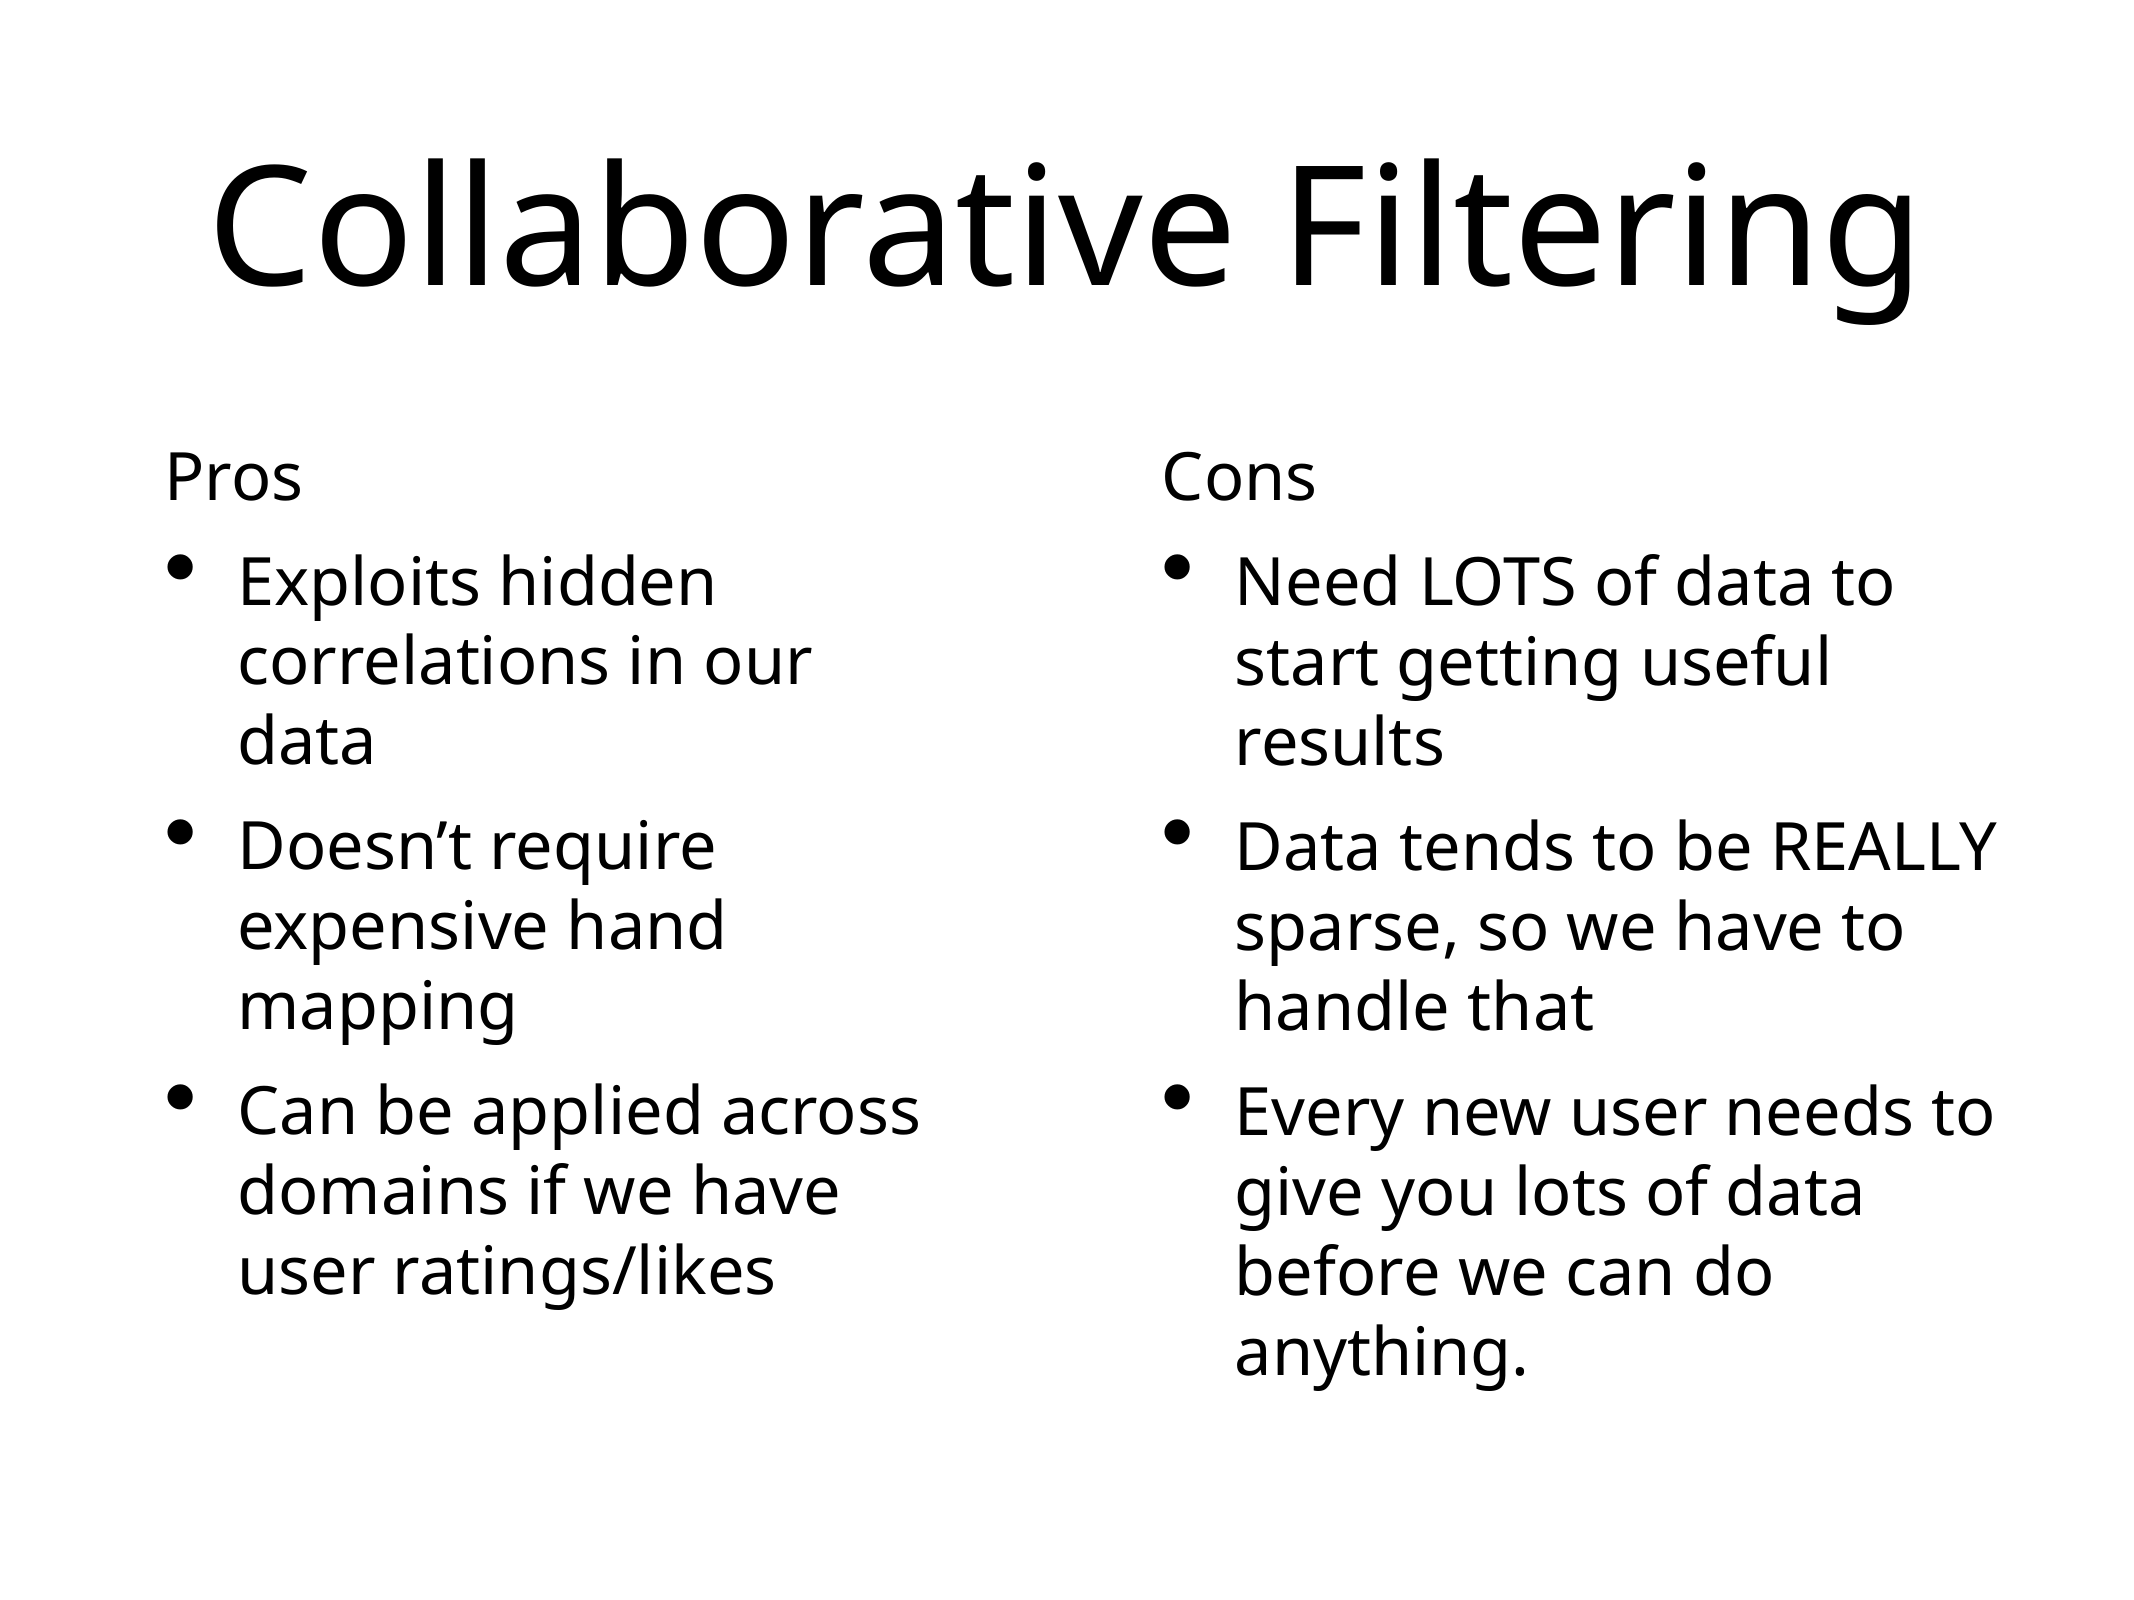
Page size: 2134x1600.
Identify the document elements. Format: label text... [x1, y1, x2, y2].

text_box Cons Need LOTS of data to start getting useful results Data tends to be REALLY sparse, so we have to handle that Every new user needs to give you lots of data before we can do anything. [1153, 425, 2034, 1457]
title Collaborative Filtering [155, 41, 1978, 397]
list Pros Exploits hidden correlations in our data Doesn’t require expensive hand mapping Can be applied across domains if we have user ratings/likes [155, 424, 966, 1457]
